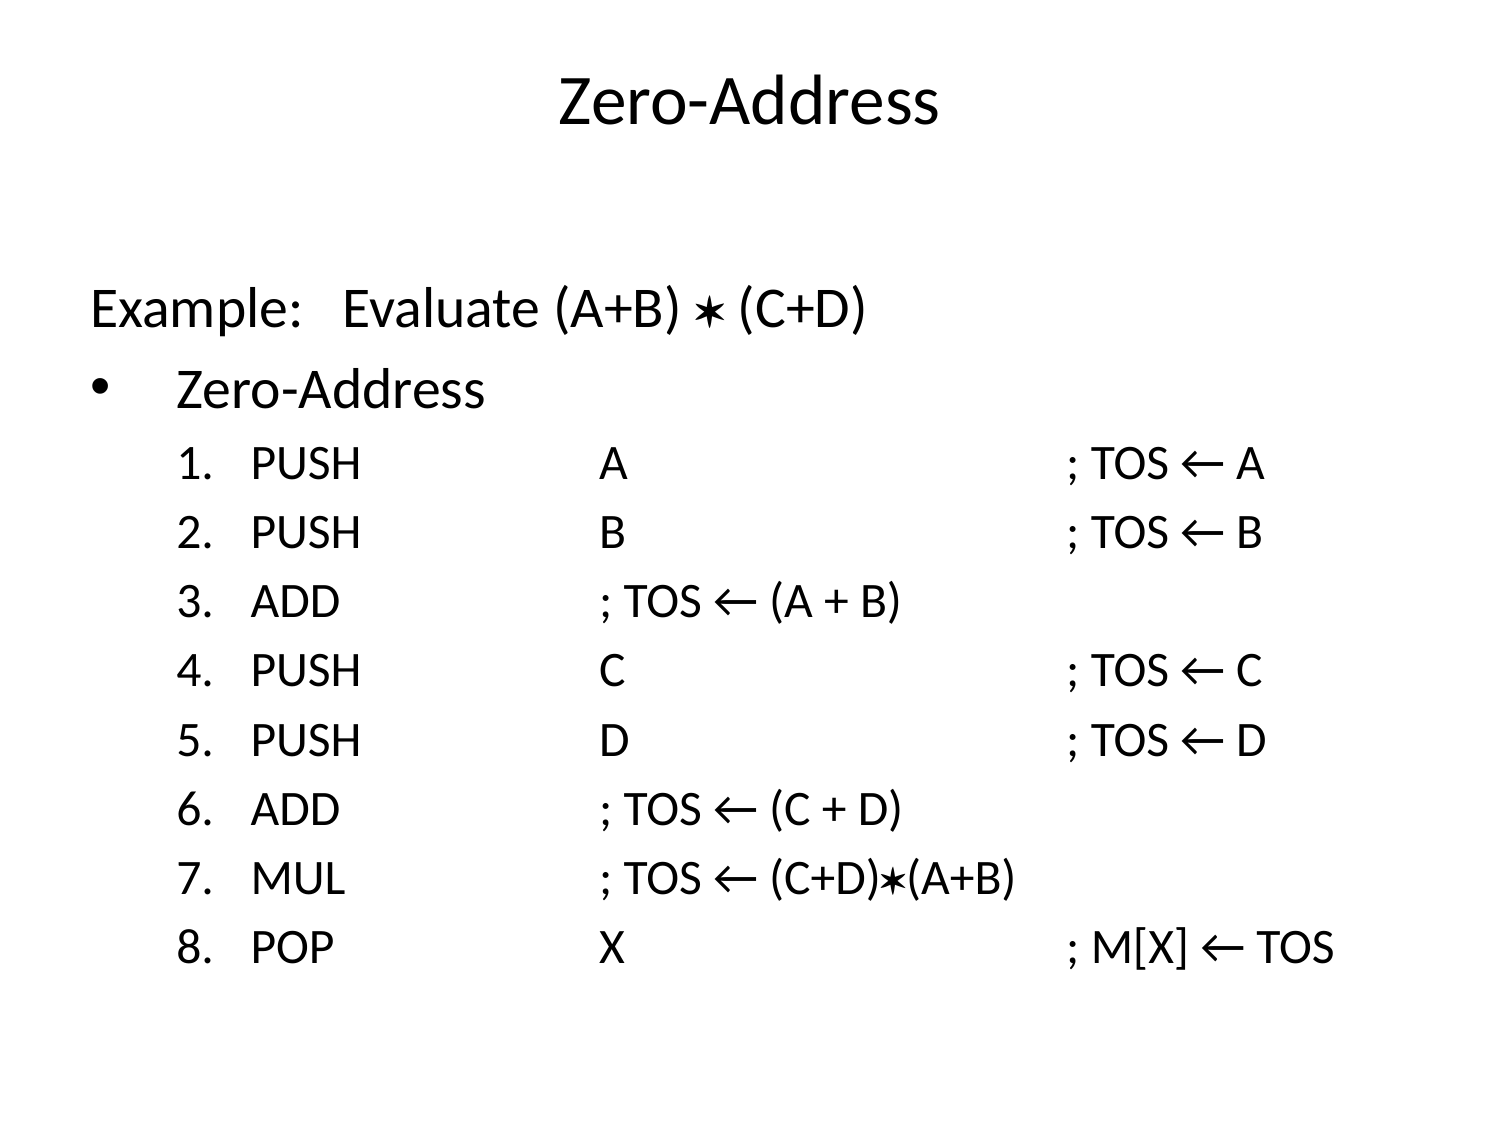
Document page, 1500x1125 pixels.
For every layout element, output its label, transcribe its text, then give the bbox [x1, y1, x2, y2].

list Example: Evaluate (A+B)  (C+D) Zero-Address PUSH A ; TOS ← A PUSH B ; TOS ← B ADD ; TOS ← (A + B) PUSH C ; TOS ← C PUSH D ; TOS ← D ADD ; TOS ← (C + D) MUL ; TOS ← (C+D)(A+B) POP X ; M[X] ← TOS [75, 262, 1425, 1005]
title Zero-Address [75, 45, 1425, 233]
